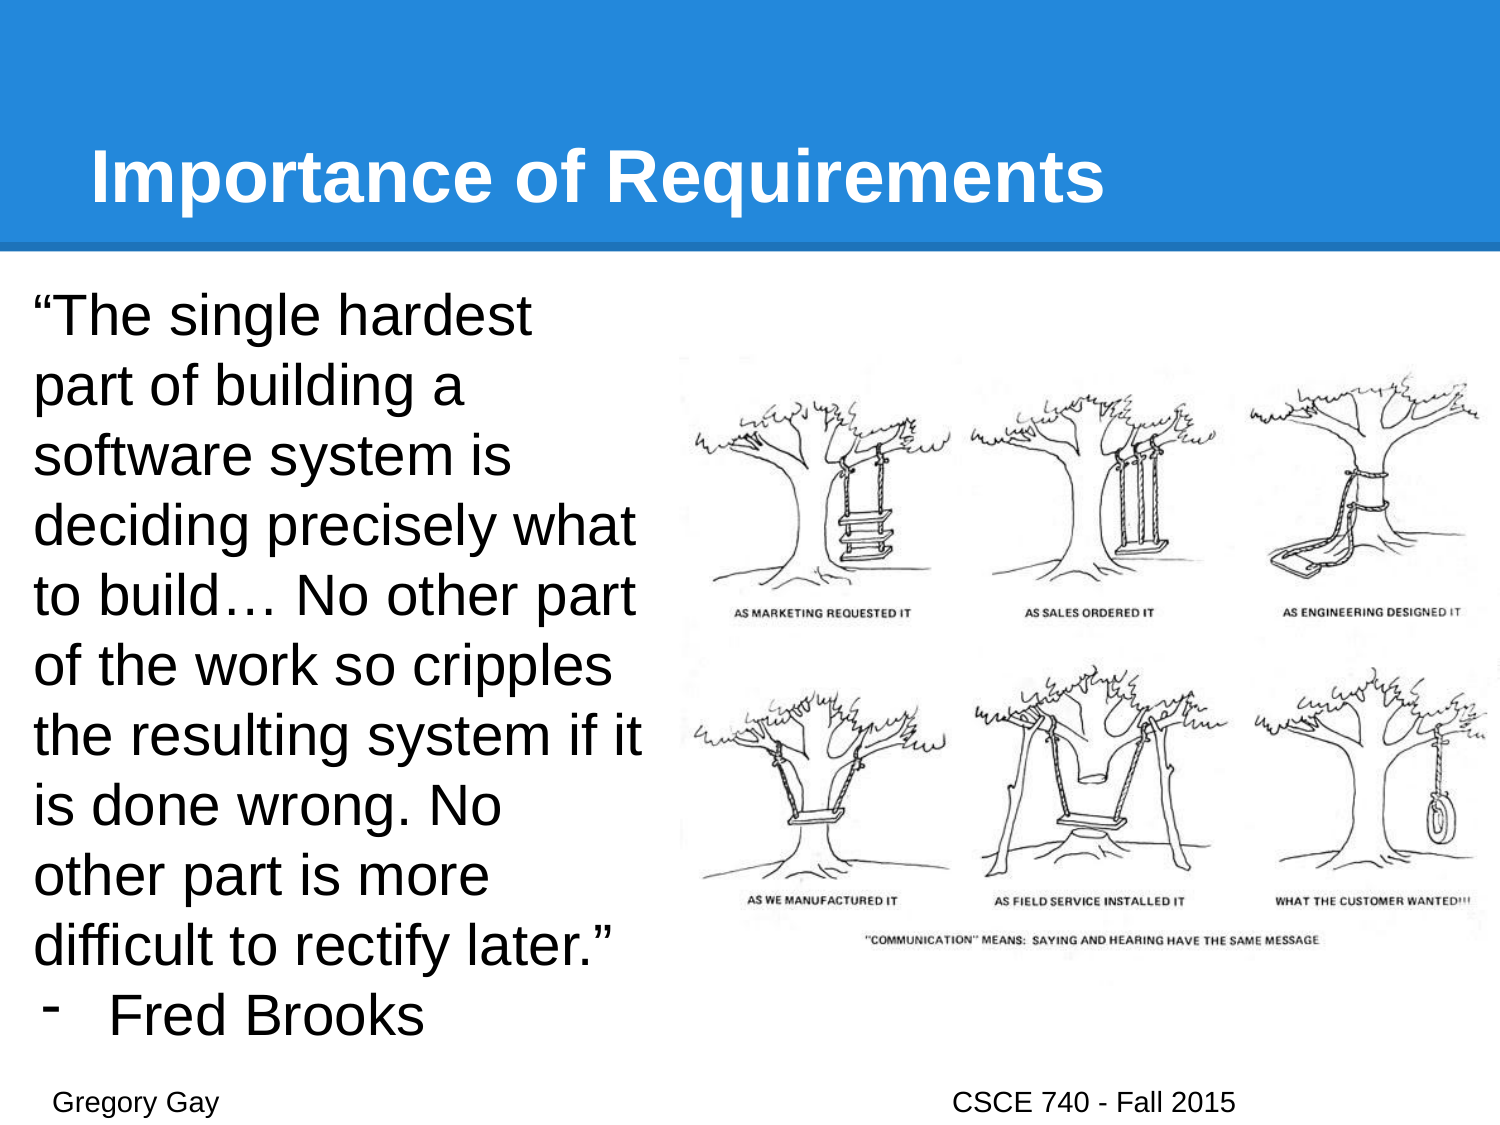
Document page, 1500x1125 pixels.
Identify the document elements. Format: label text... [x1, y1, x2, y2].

list “The single hardest part of building a software system is deciding precisely what to build… No other part of the work so cripples the resulting system if it is done wrong. No other part is more difficult to rectify later.” Fred Brooks [18, 262, 663, 1078]
picture [679, 354, 1500, 986]
text_box Gregory Gay CSCE 740 - Fall 2015 8 [37, 1068, 1463, 1114]
title Importance of Requirements [75, 45, 1425, 233]
